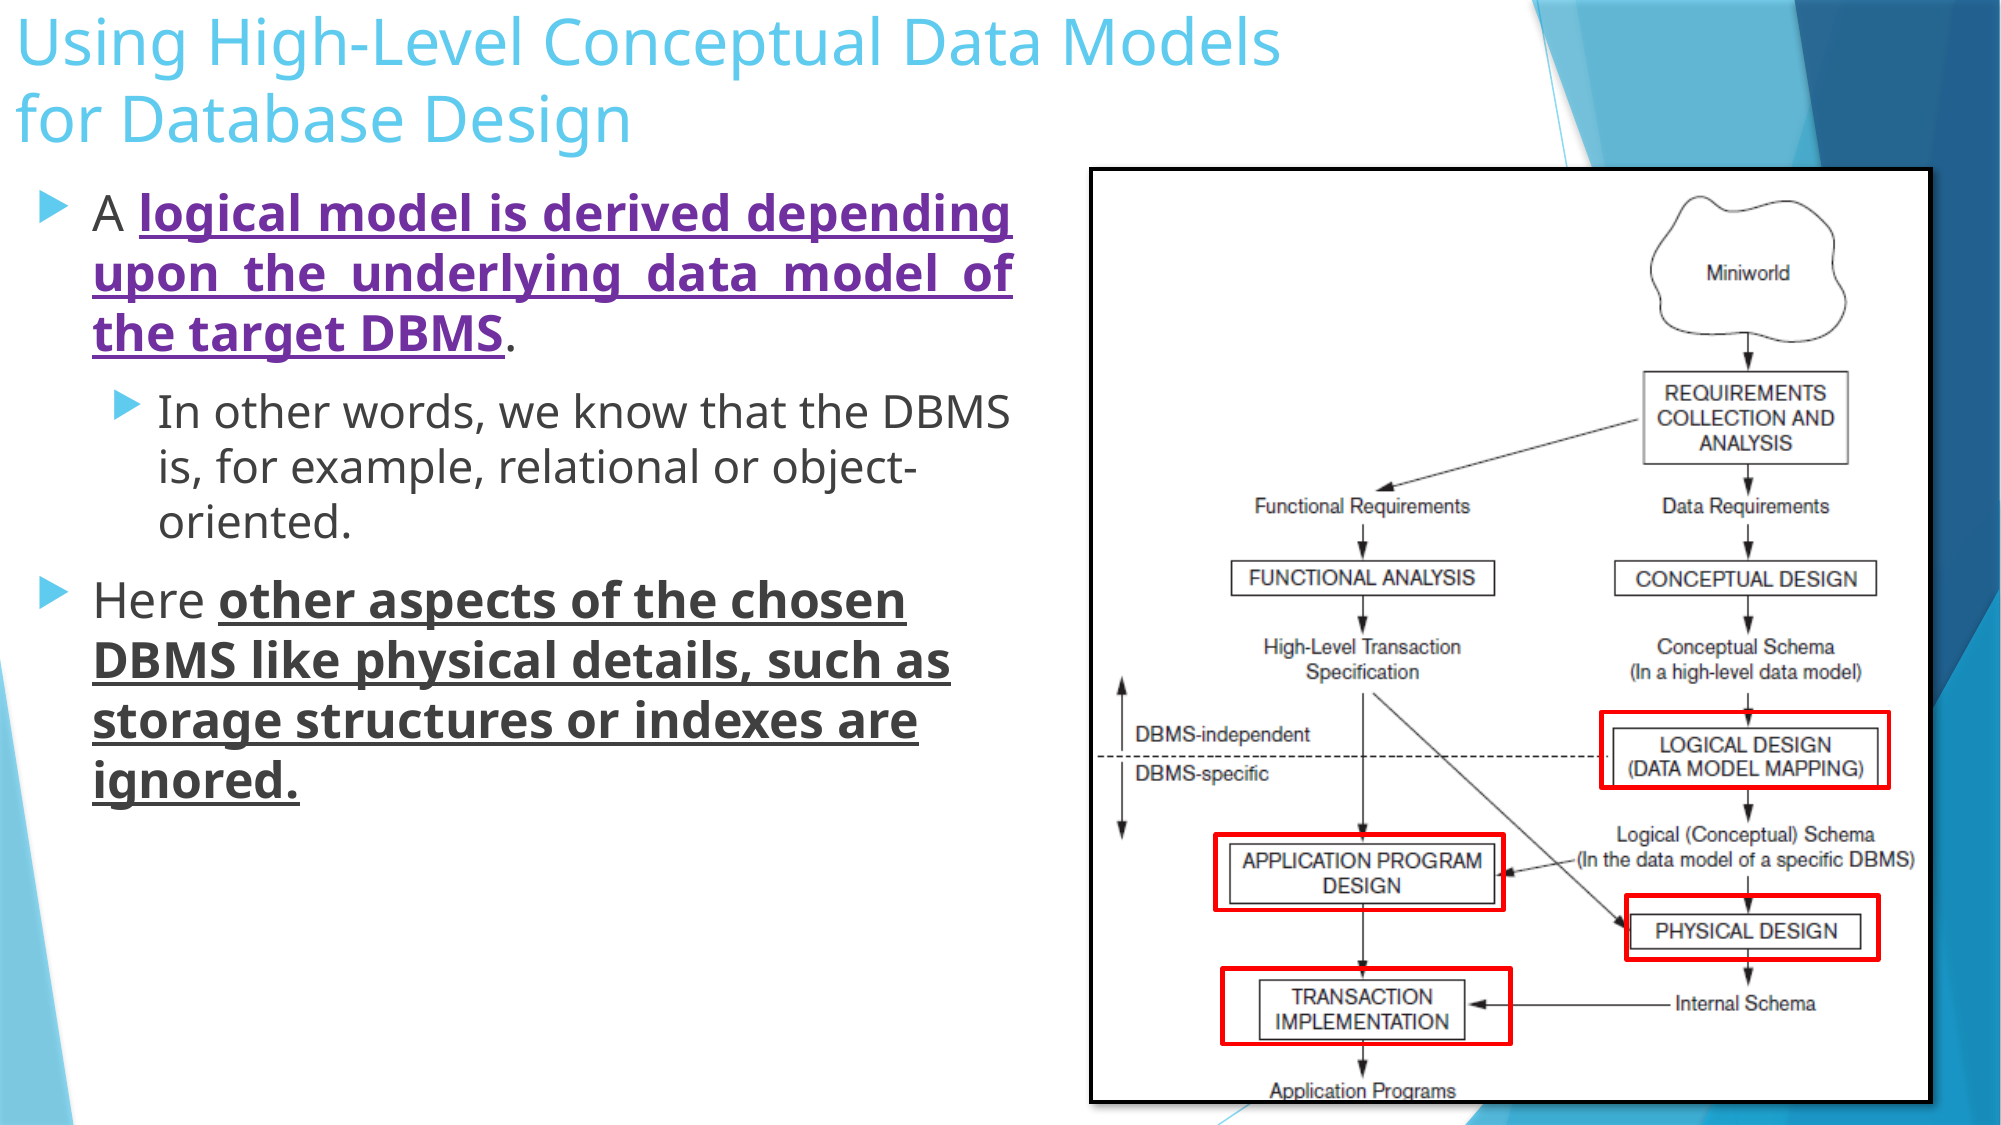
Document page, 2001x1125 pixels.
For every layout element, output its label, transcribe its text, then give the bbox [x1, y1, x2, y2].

list A logical model is derived depending upon the underlying data model of the target DBMS. In other words, we know that the DBMS is, for example, relational or object-oriented. Here other aspects of the chosen DBMS like physical details, such as storage structures or indexes are ignored. [20, 174, 1029, 928]
title Using High-Level Conceptual Data Models for Database Design [0, 0, 1411, 210]
picture [1092, 170, 1929, 1100]
